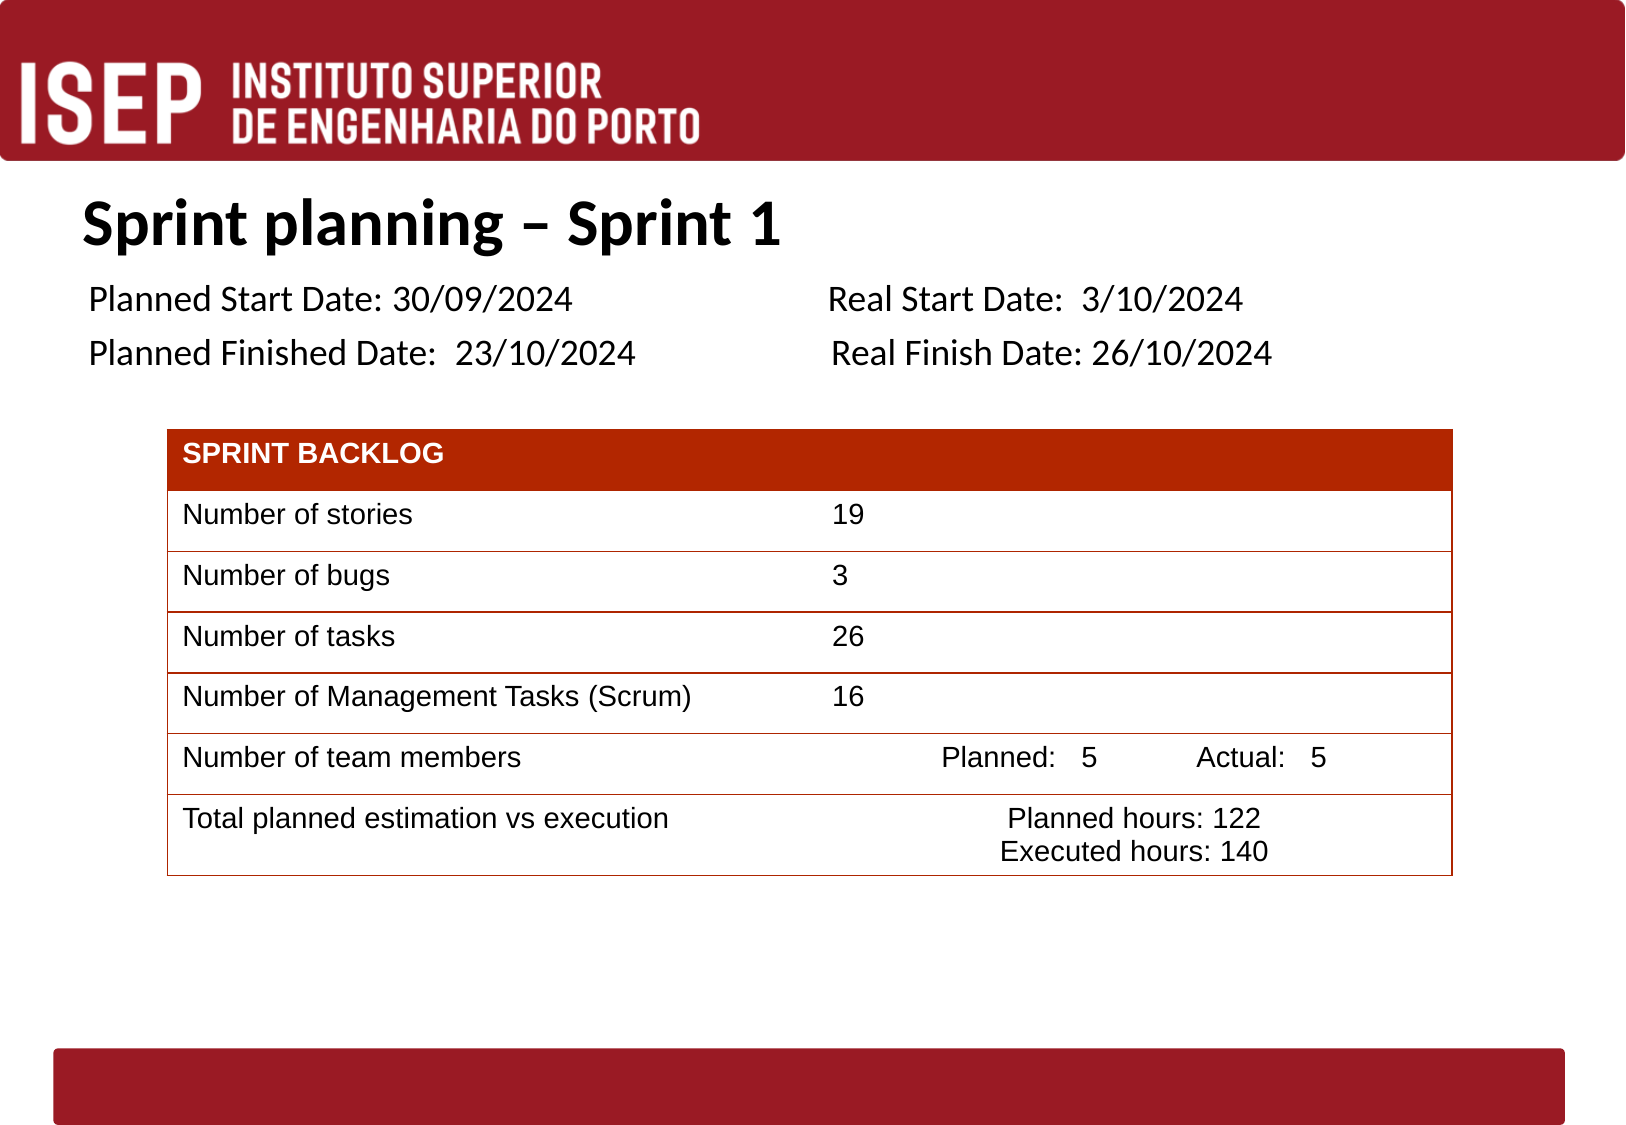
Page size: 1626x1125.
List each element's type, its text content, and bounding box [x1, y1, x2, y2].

table_cell Planned: 5 Actual: 5 [817, 734, 1451, 794]
picture [0, 0, 1625, 162]
table_cell 19 [817, 491, 1451, 551]
table_cell 3 [817, 552, 1451, 611]
table_cell 16 [817, 674, 1451, 733]
text_box Planned Start Date: 30/09/2024 Real Start Date: 3/10/2024 Planned Finished Date: 23/10/2024 Real Finish Date: 26/10/2024 [73, 266, 1557, 384]
table_cell Planned hours: 122 Executed hours: 140 [817, 795, 1451, 875]
table_header [817, 430, 1451, 490]
title Sprint planning – Sprint 1 [67, 164, 1552, 258]
table_header SPRINT BACKLOG [168, 430, 817, 490]
table_cell Total planned estimation vs execution [168, 795, 817, 875]
table_cell Number of tasks [168, 613, 817, 672]
table_cell Number of bugs [168, 552, 817, 611]
table_cell 26 [817, 613, 1451, 672]
table_cell Number of Management Tasks (Scrum) [168, 674, 817, 733]
table_cell Number of stories [168, 491, 817, 551]
table_cell Number of team members [168, 734, 817, 794]
